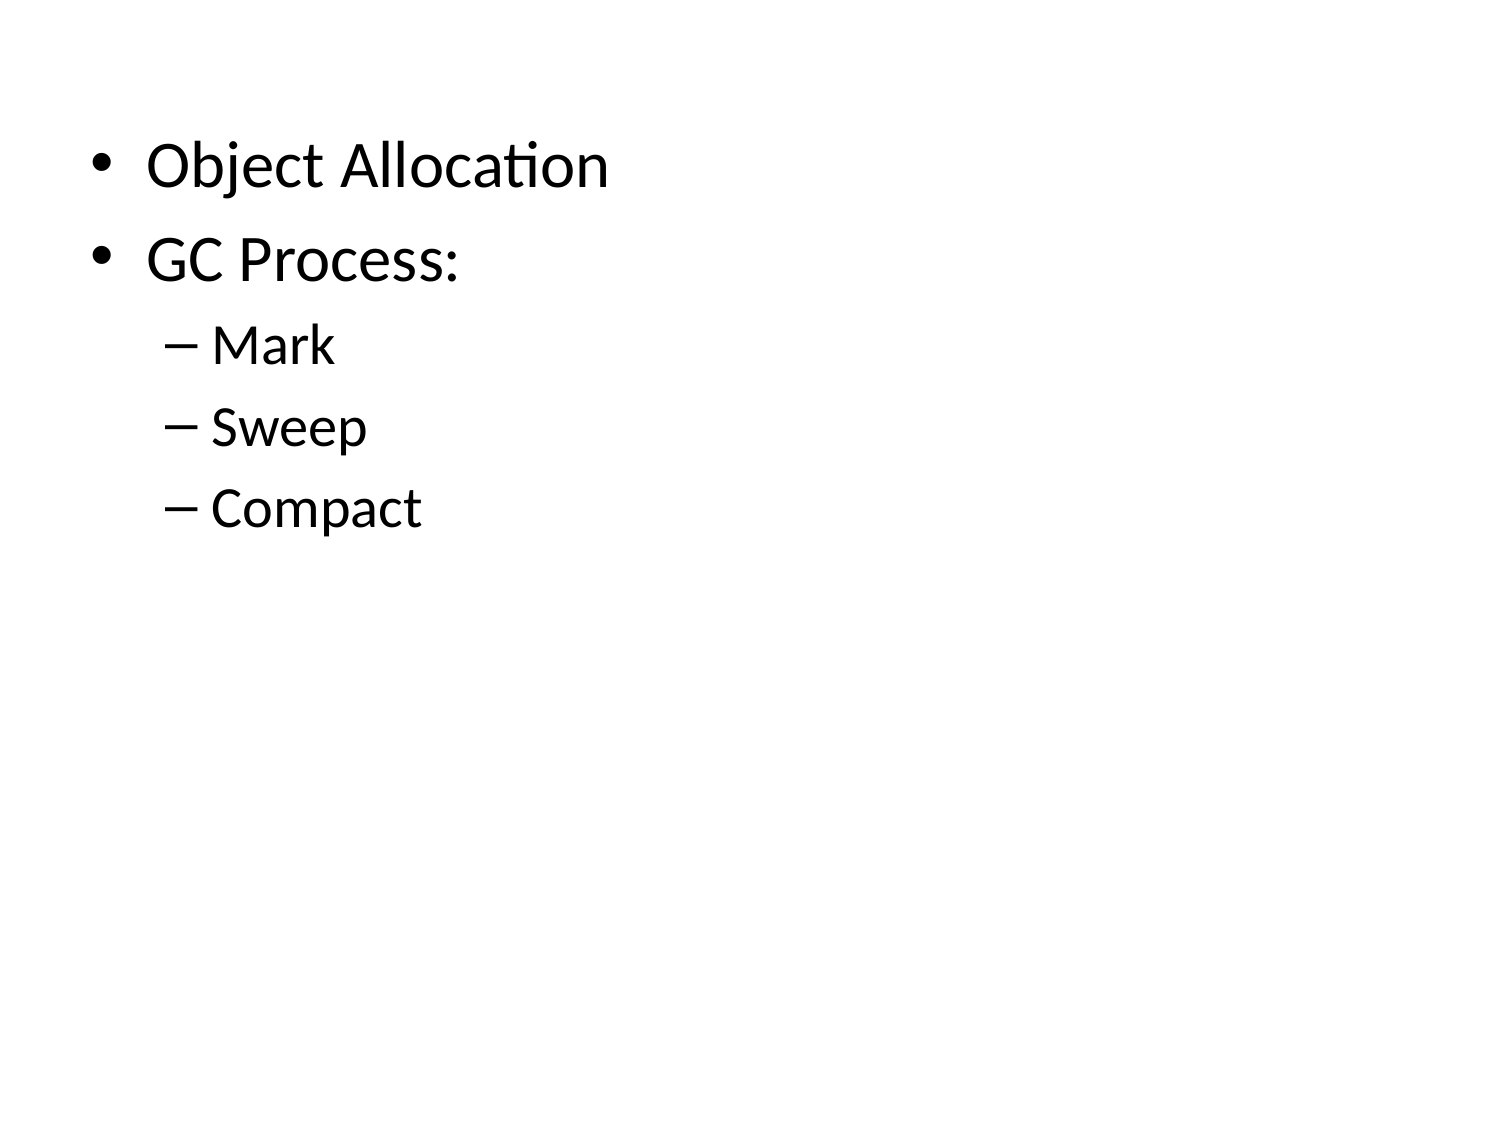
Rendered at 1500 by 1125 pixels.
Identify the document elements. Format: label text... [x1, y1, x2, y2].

list Object Allocation GC Process: Mark Sweep Compact [75, 113, 1425, 1005]
